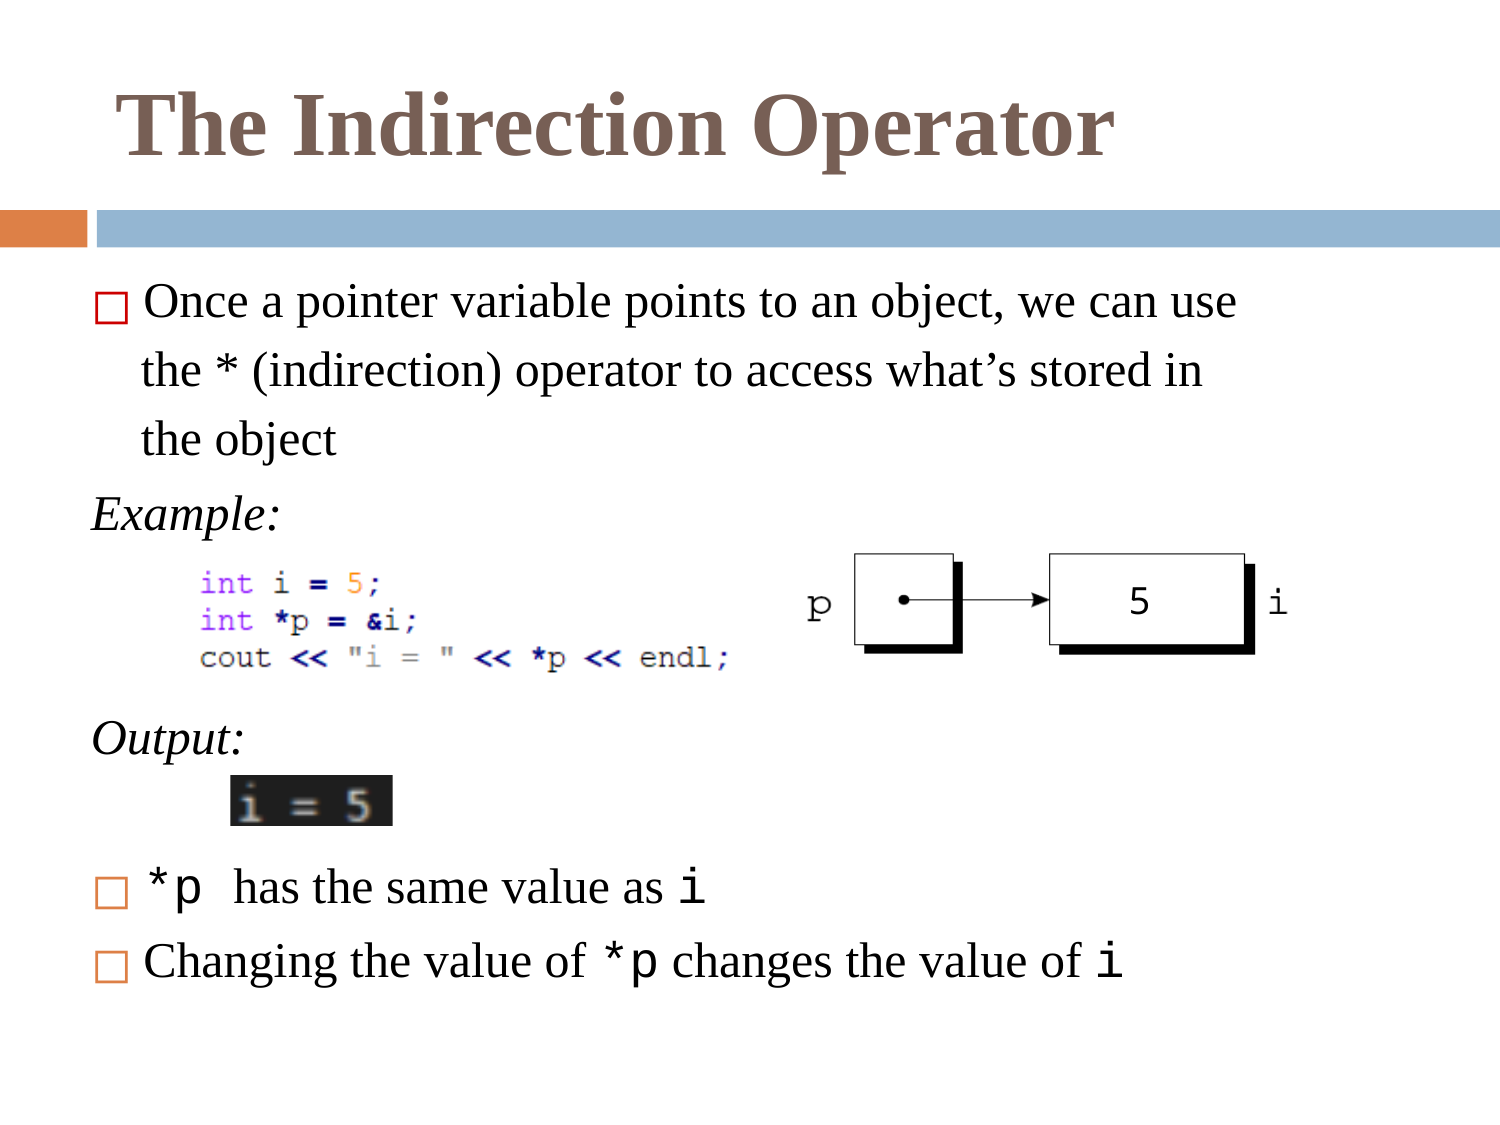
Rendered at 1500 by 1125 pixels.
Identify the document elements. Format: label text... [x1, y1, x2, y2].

list Once a pointer variable points to an object, we can use the * (indirection) operator to access what’s stored in the object Example: Output: *p has the same value as i Changing the value of *p changes the value of i [75, 267, 1425, 1125]
picture [194, 562, 739, 682]
title The Indirection Operator [100, 37, 1438, 200]
picture [796, 544, 1300, 662]
picture [229, 774, 393, 827]
